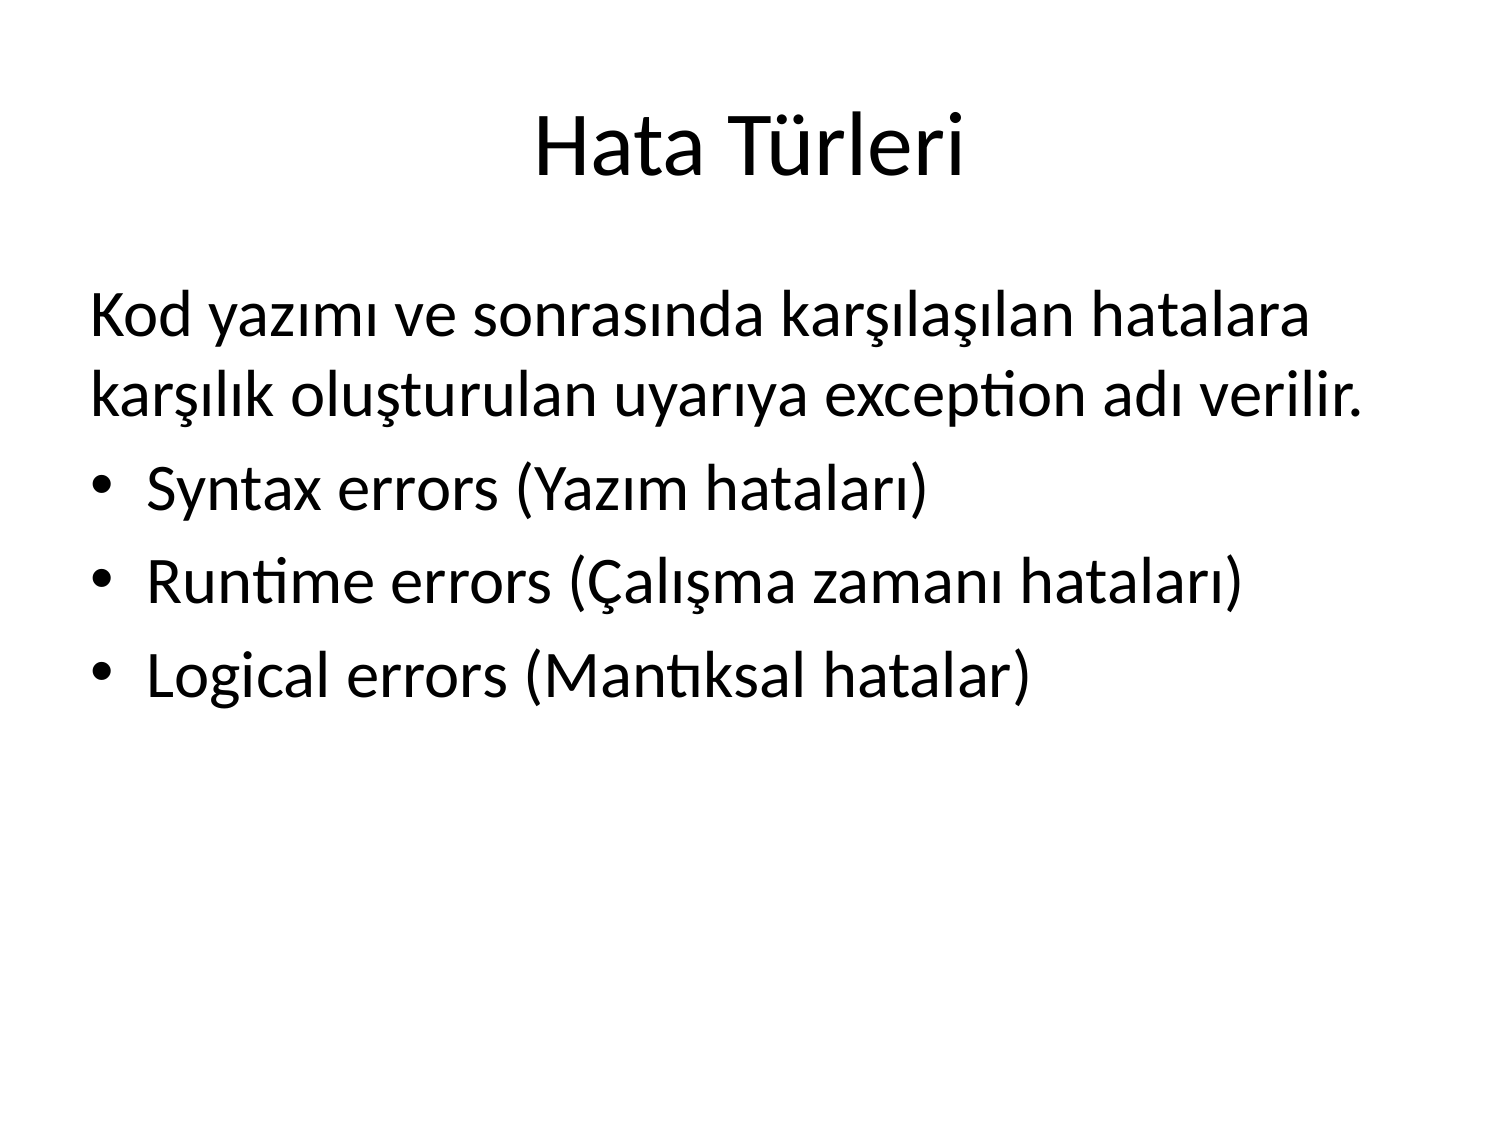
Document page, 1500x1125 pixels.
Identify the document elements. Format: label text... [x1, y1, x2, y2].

title Hata Türleri [75, 45, 1425, 233]
list Kod yazımı ve sonrasında karşılaşılan hatalara karşılık oluşturulan uyarıya exception adı verilir. Syntax errors (Yazım hataları) Runtime errors (Çalışma zamanı hataları) Logical errors (Mantıksal hatalar) [75, 262, 1425, 1005]
